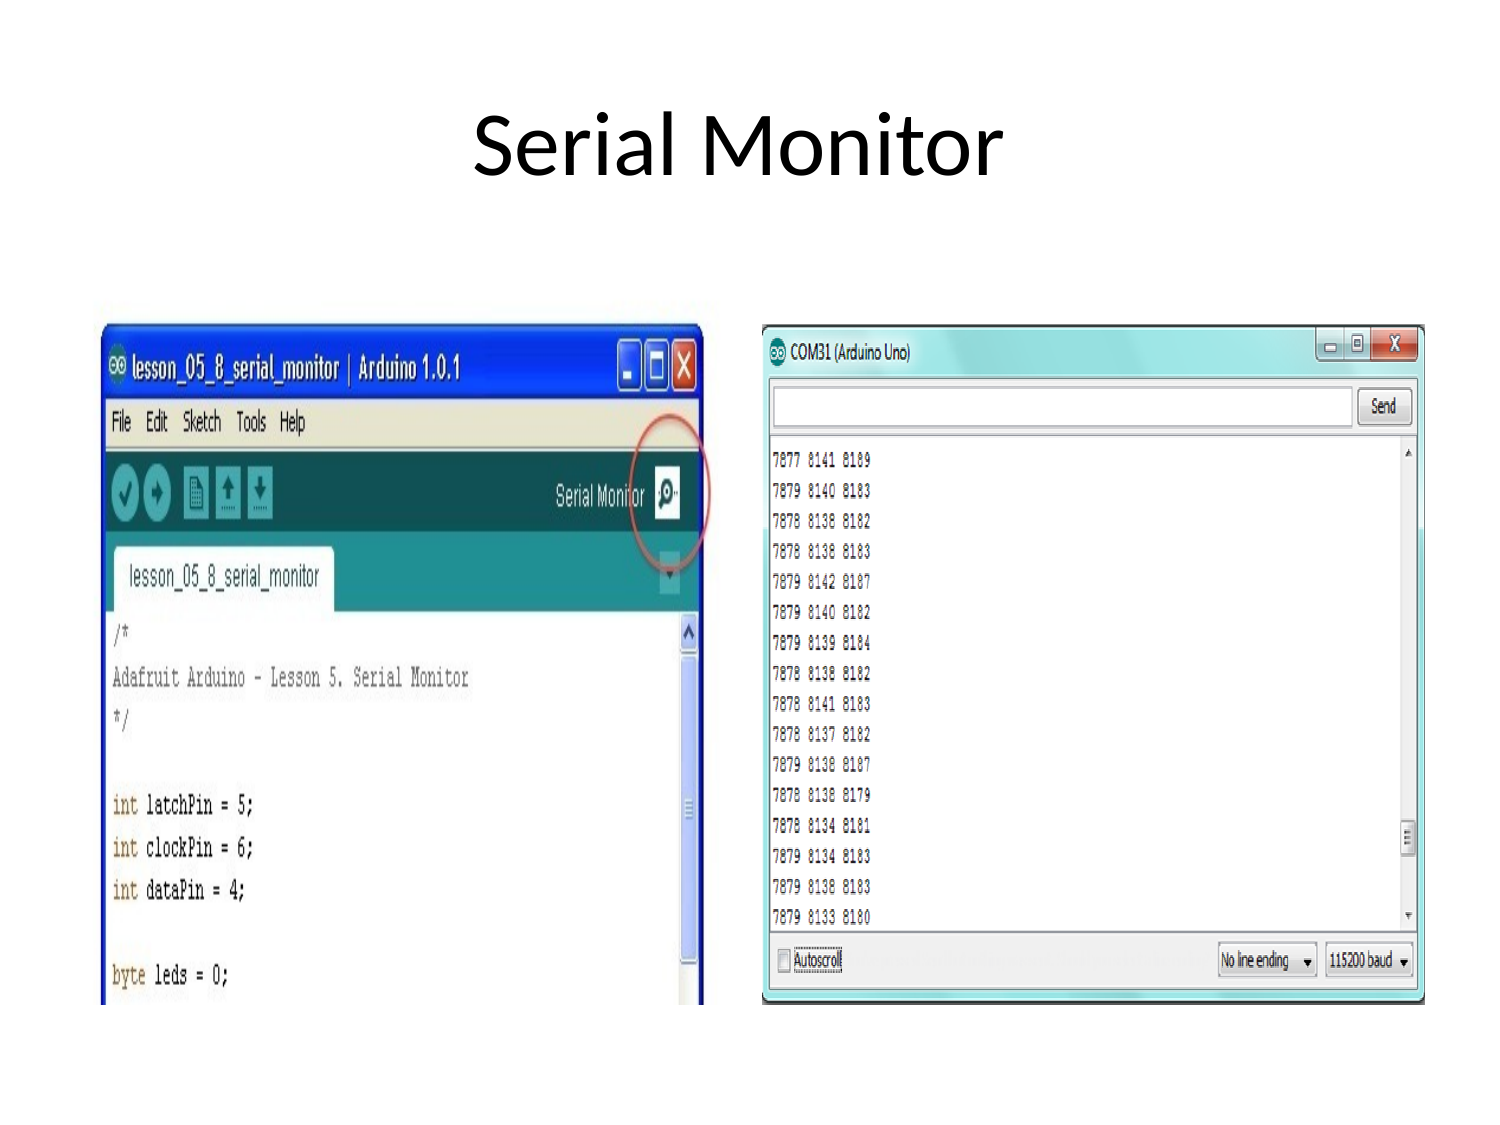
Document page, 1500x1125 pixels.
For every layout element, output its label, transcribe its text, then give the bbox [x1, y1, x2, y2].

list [74, 262, 738, 1006]
title Serial Monitor [75, 45, 1425, 233]
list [762, 324, 1426, 1006]
